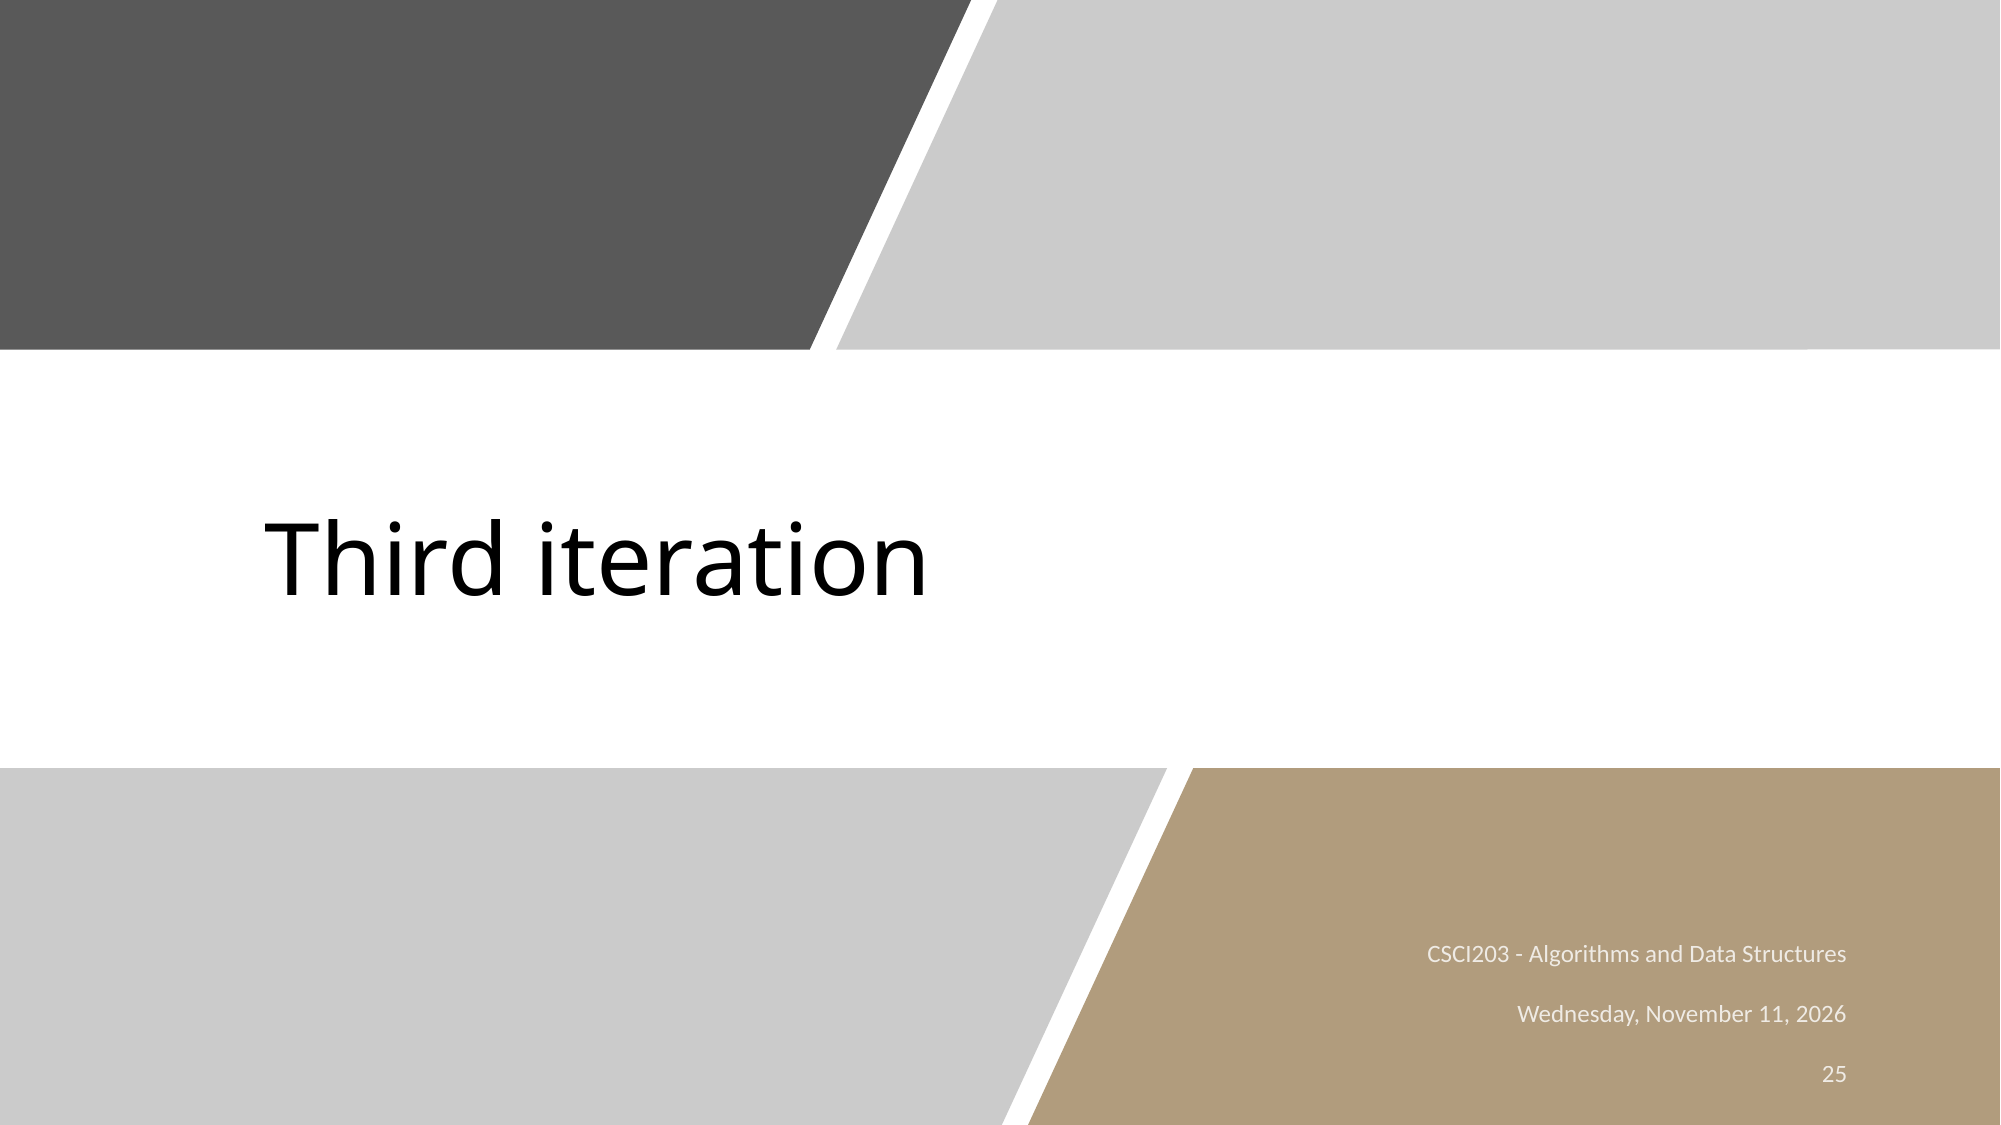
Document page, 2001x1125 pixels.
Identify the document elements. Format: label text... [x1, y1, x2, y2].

text_box [0, 0, 973, 351]
title Third iteration [249, 368, 1750, 625]
footer CSCI203 - Algorithms and Data Structures [1204, 922, 1863, 983]
slide_number 25 [1446, 1042, 1863, 1103]
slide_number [1204, 983, 1863, 1043]
text_box [1007, 767, 1192, 1125]
text_box [0, 767, 1169, 1125]
text_box [1026, 767, 2000, 1125]
text_box [834, 0, 2000, 351]
